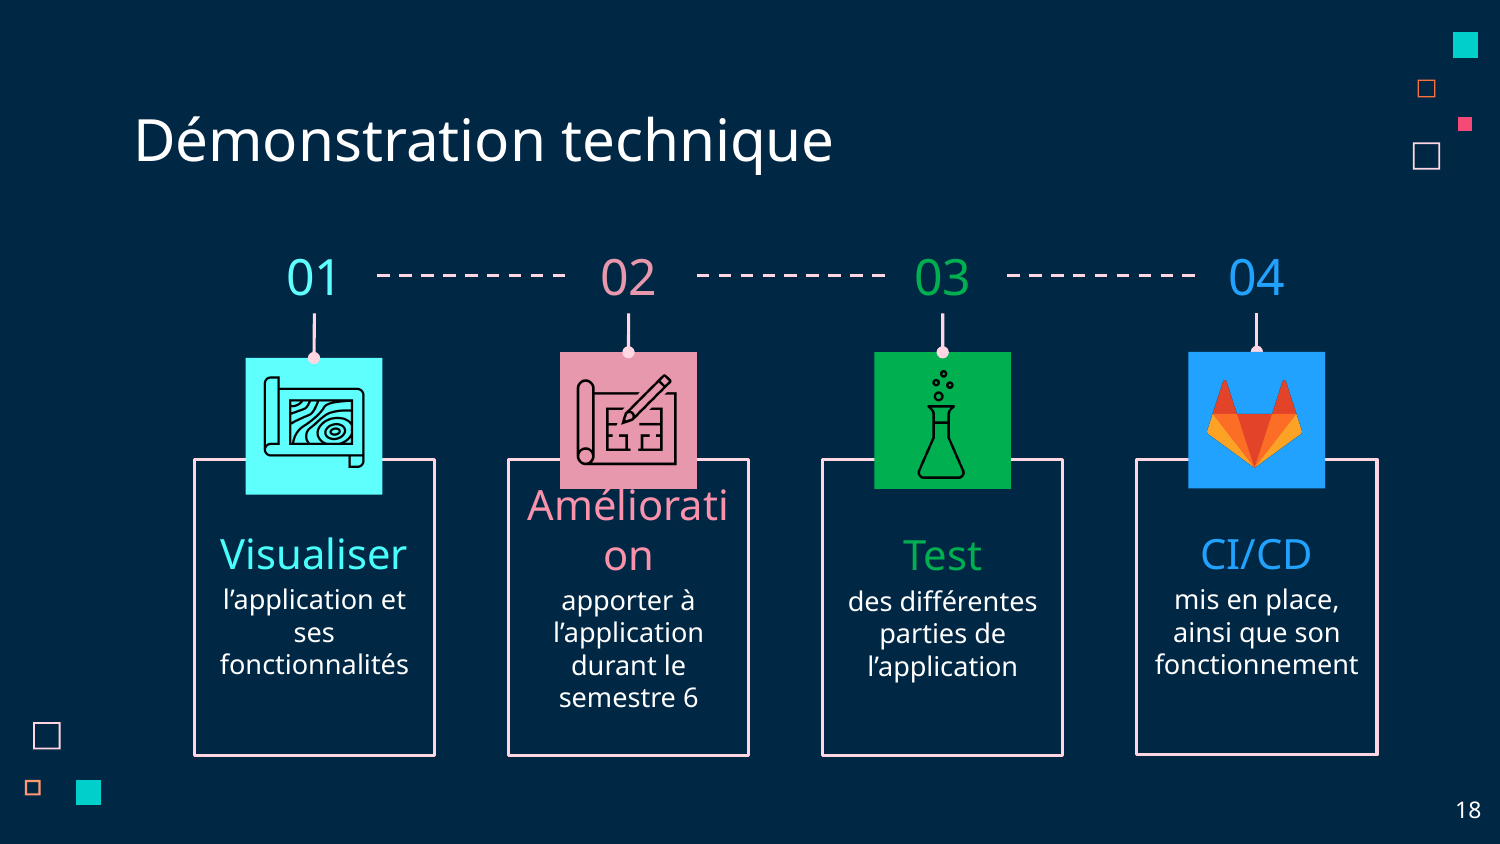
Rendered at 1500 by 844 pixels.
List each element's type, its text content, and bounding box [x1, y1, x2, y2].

picture [1207, 380, 1302, 468]
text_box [1136, 237, 1378, 680]
picture [259, 367, 369, 477]
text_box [193, 238, 435, 680]
text_box [822, 687, 1063, 756]
picture [565, 360, 688, 483]
text_box 18 [1440, 788, 1500, 831]
picture [881, 364, 1002, 485]
text_box [1136, 687, 1378, 755]
text_box [194, 687, 435, 756]
text_box [508, 688, 749, 756]
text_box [822, 238, 1064, 681]
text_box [508, 238, 750, 681]
title Démonstration technique [118, 88, 1382, 183]
